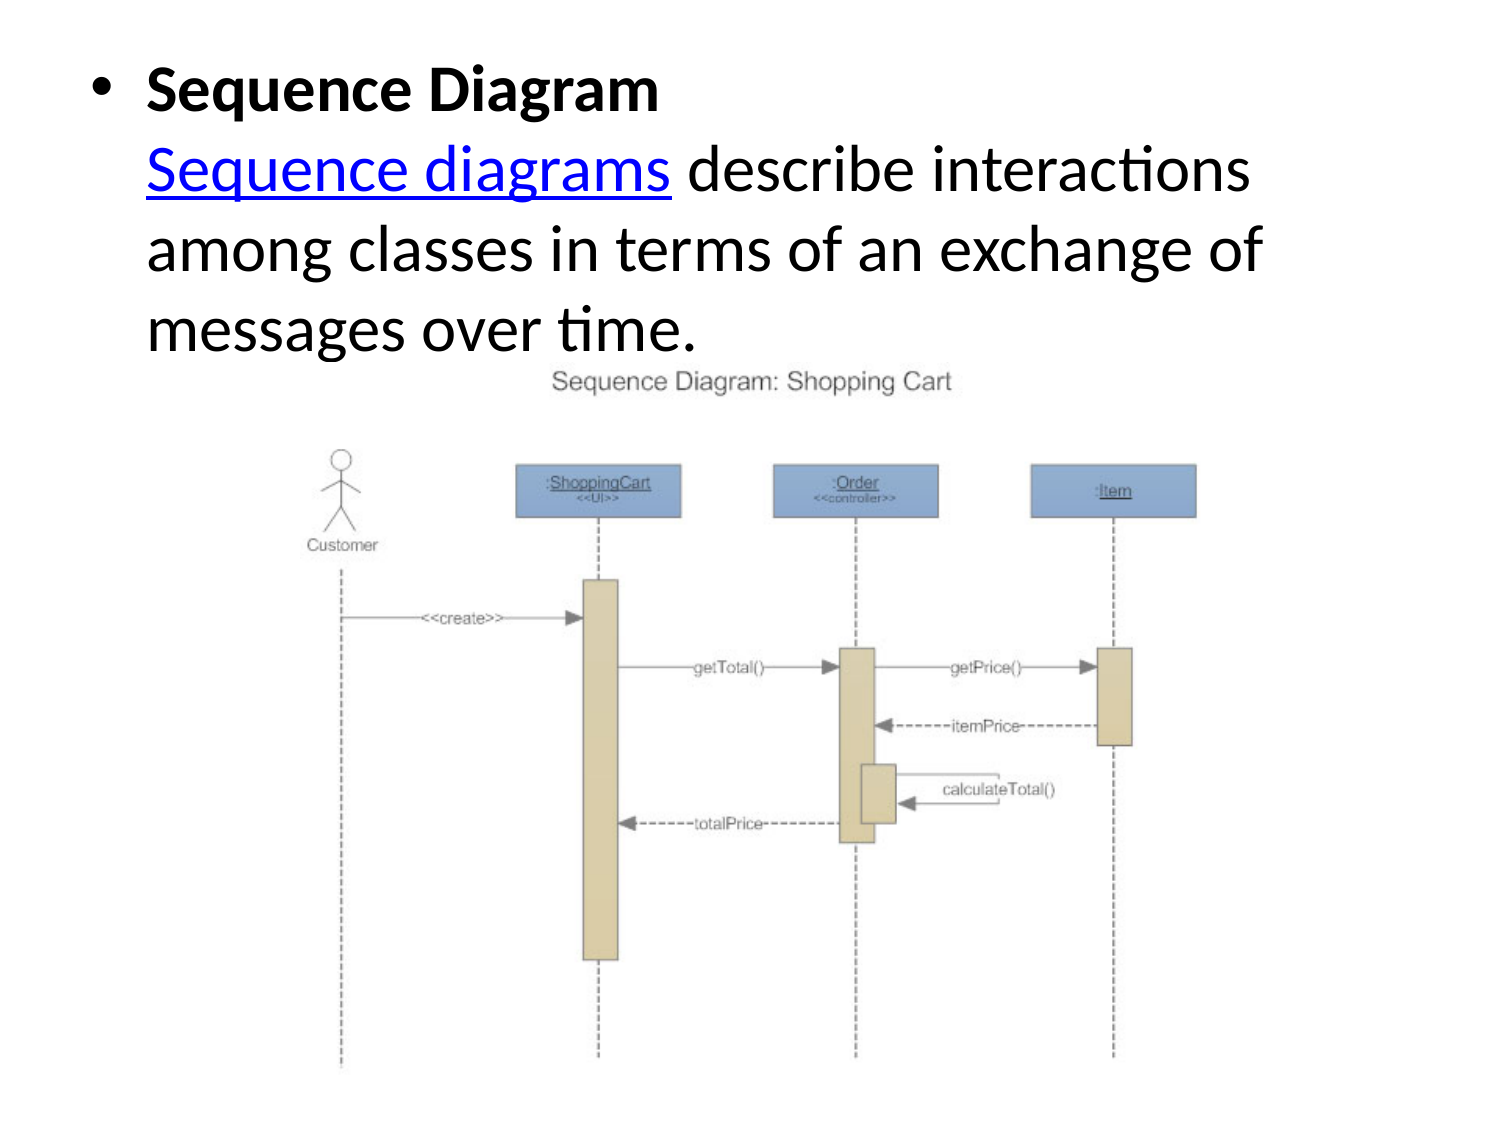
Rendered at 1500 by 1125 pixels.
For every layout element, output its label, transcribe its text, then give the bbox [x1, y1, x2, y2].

list Sequence Diagram Sequence diagrams describe interactions among classes in terms of an exchange of messages over time. [75, 37, 1425, 1005]
picture [299, 362, 1208, 1079]
